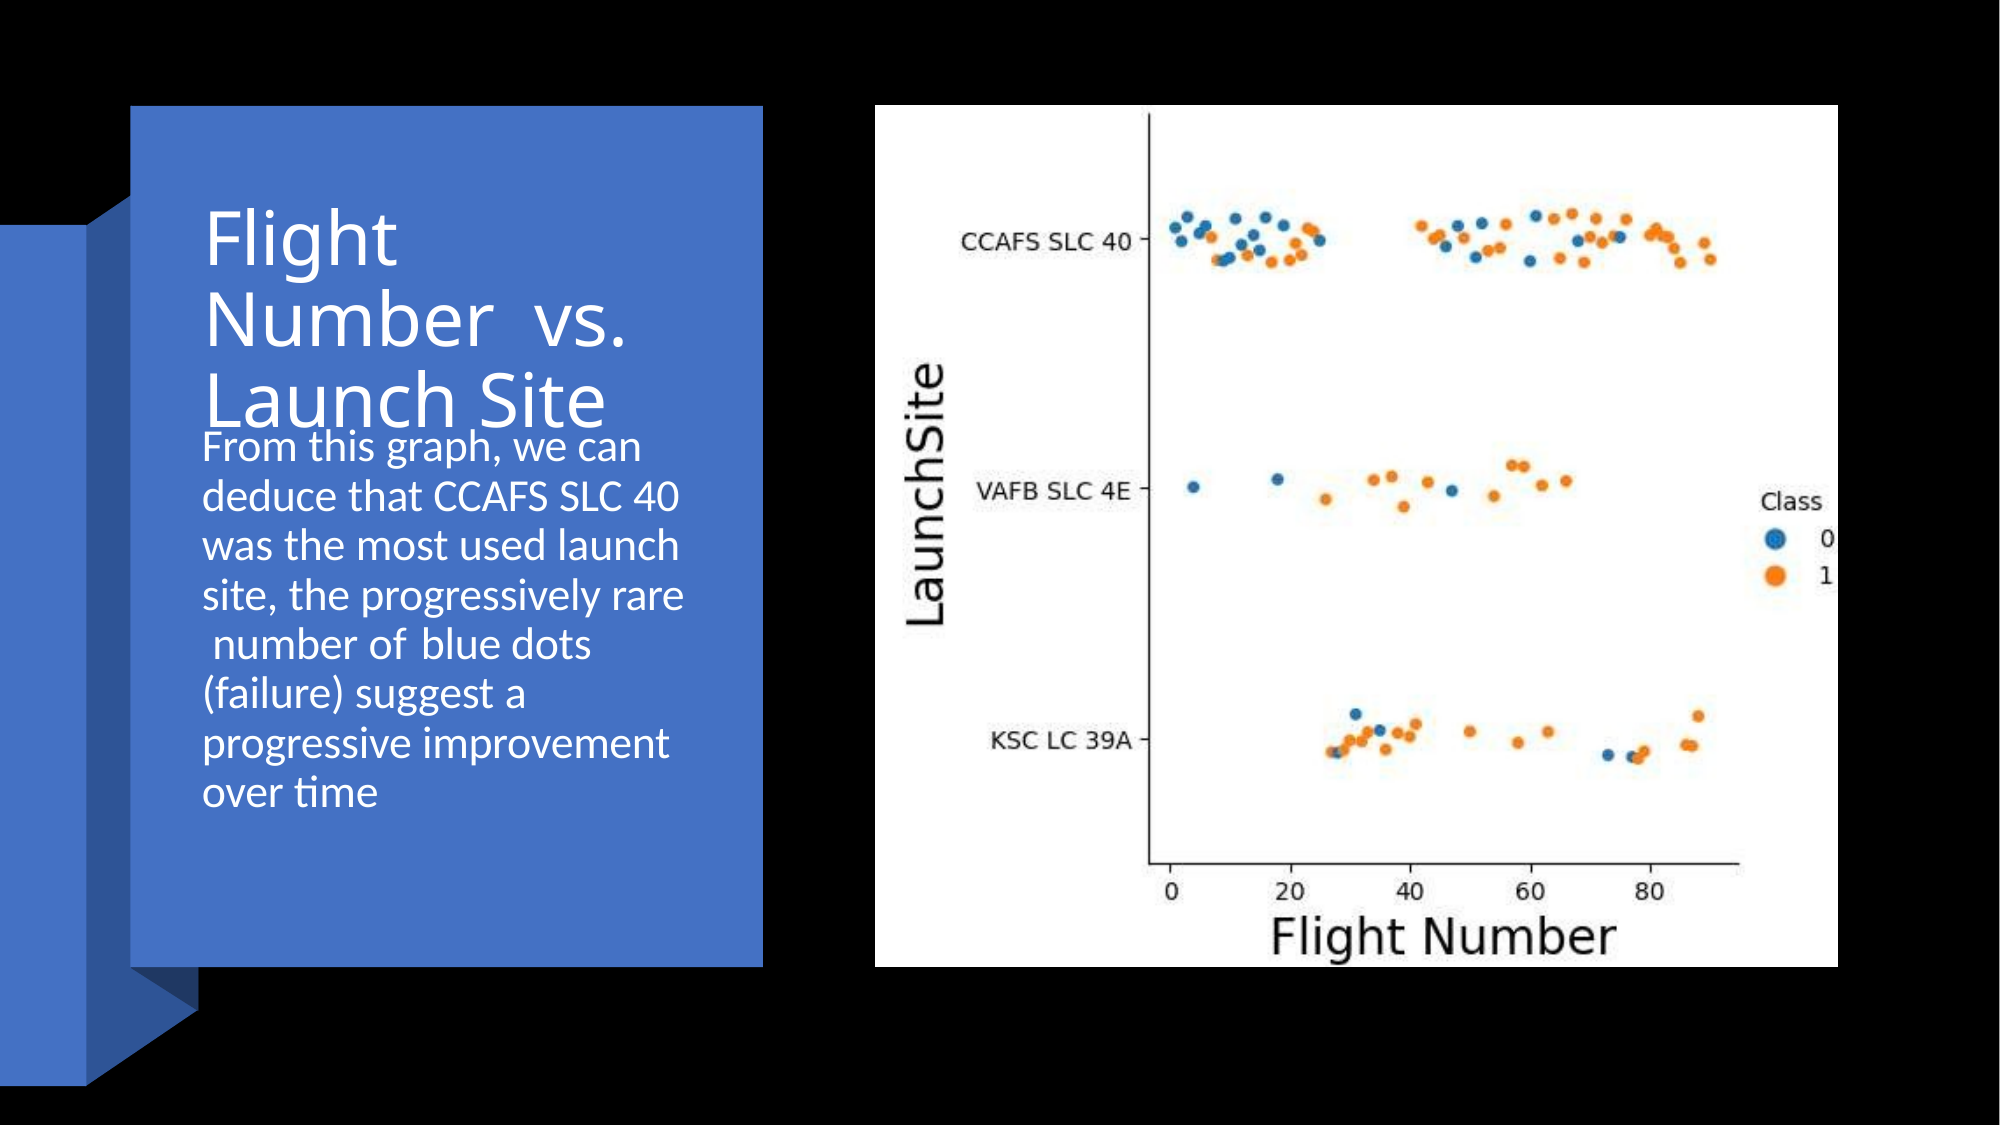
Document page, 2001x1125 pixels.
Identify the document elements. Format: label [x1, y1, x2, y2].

text_box [0, 105, 764, 1087]
picture [874, 105, 1838, 968]
